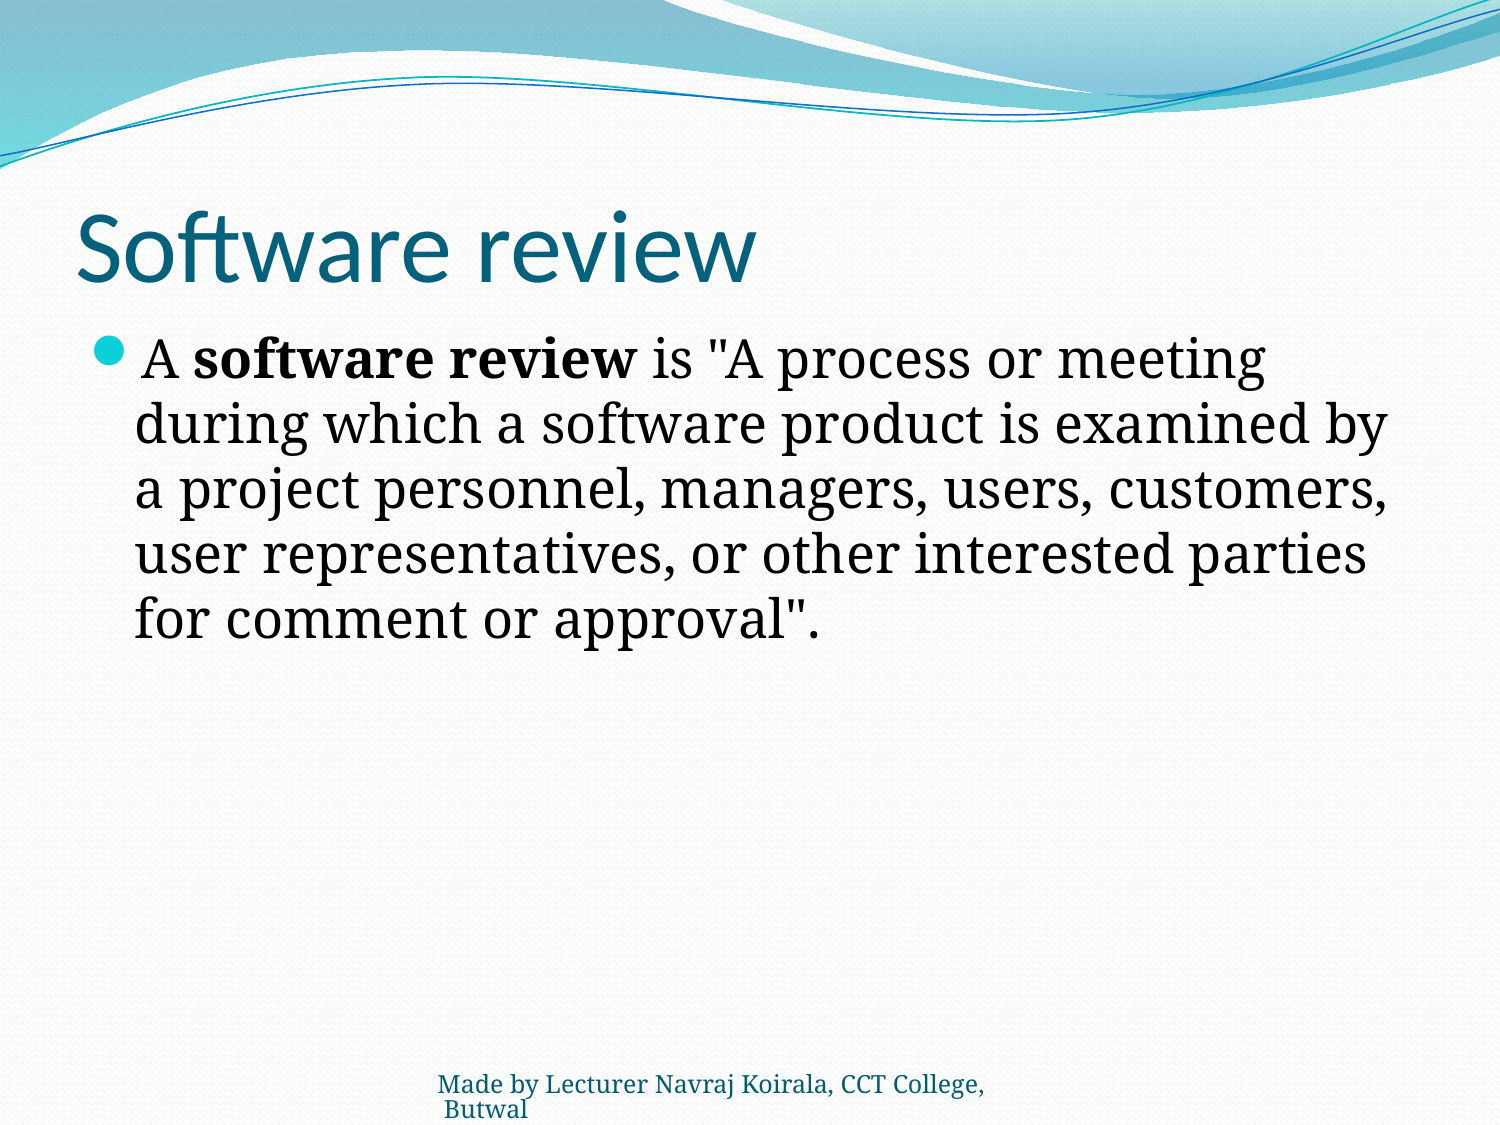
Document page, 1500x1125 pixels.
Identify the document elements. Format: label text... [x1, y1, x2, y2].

list A software review is "A process or meeting during which a software product is examined by a project personnel, managers, users, customers, user representatives, or other interested parties for comment or approval". [75, 317, 1425, 1038]
footer Made by Lecturer Navraj Koirala, CCT College, Butwal [437, 1042, 988, 1103]
title Software review [75, 115, 1425, 303]
